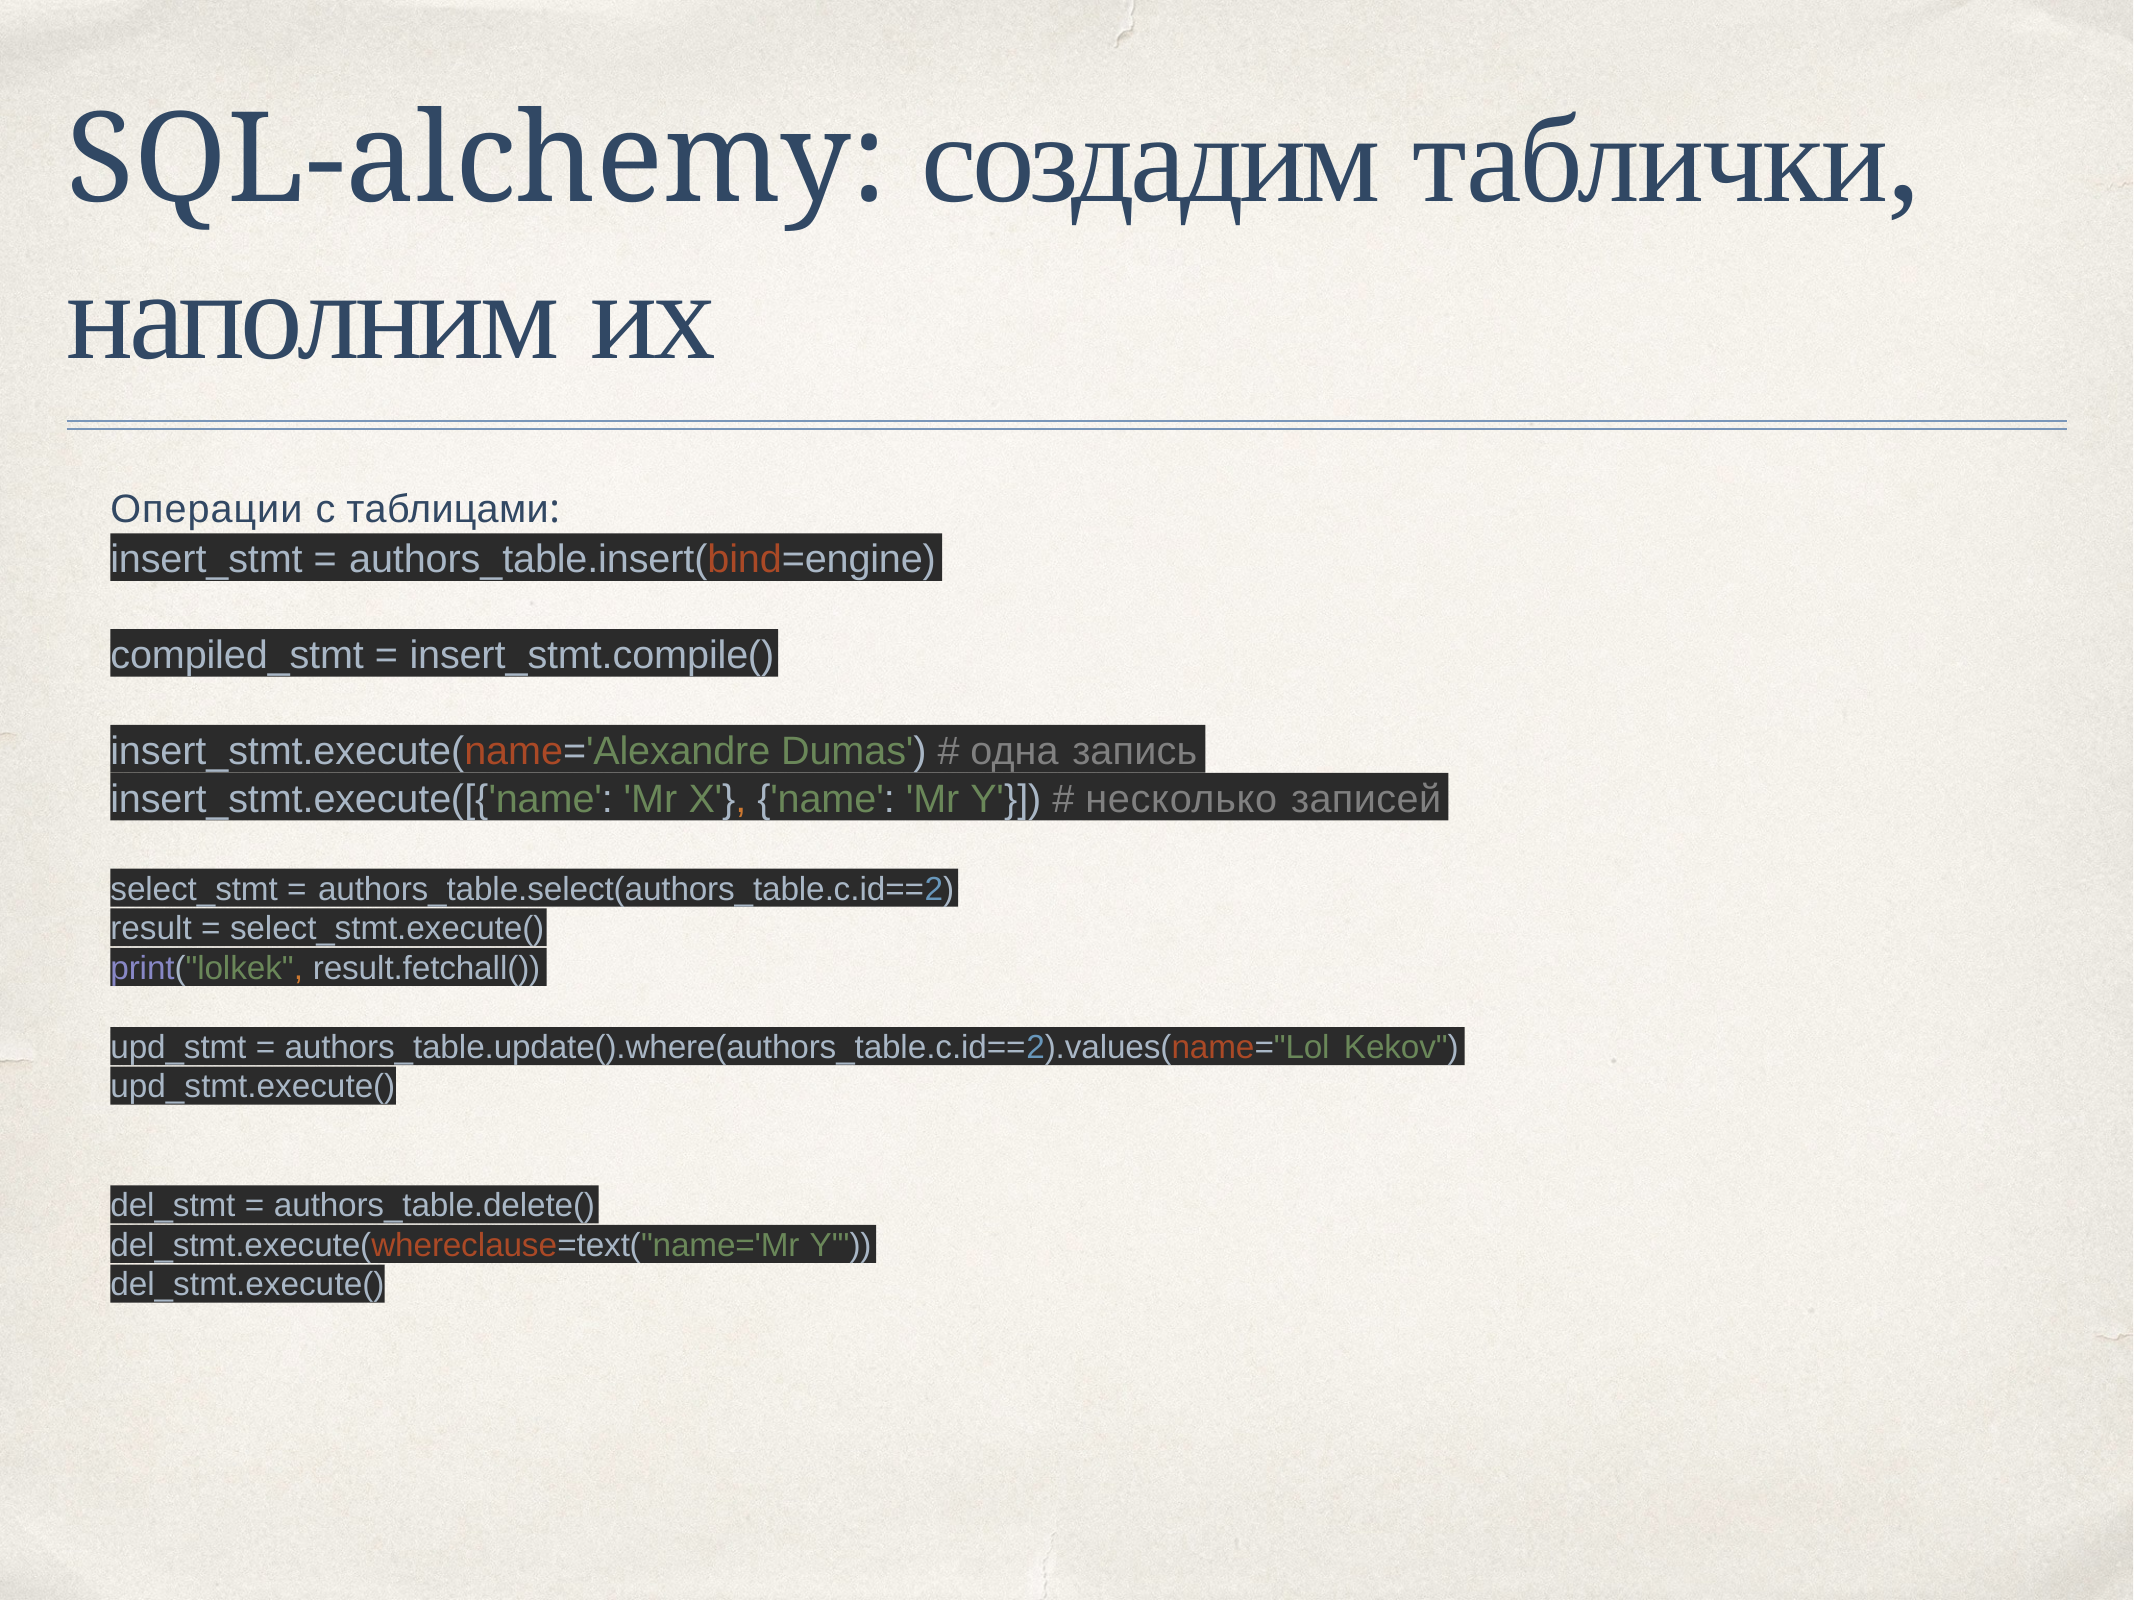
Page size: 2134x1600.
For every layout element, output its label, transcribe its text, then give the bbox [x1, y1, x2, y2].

text_box upd_stmt.execute() [110, 1066, 396, 1105]
text_box print("lolkek", result.fetchall()) [110, 947, 547, 986]
picture [0, 0, 2134, 1600]
text_box del_stmt.execute() [110, 1264, 385, 1303]
text_box insert_stmt.execute([{'name': 'Mr X'}, {'name': 'Mr Y'}]) # несколько записей [110, 772, 1449, 821]
text_box insert_stmt = authors_table.insert(bind=engine) [110, 533, 943, 581]
text_box select_stmt = authors_table.select(authors_table.c.id==2) [110, 868, 959, 907]
text_box del_stmt = authors_table.delete() [110, 1185, 599, 1224]
text_box insert_stmt.execute(name='Alexandre Dumas') # одна запись [110, 724, 1206, 772]
text_box upd_stmt = authors_table.update().where(authors_table.c.id==2).values(name="Lol Kekov") [110, 1027, 1465, 1066]
title SQL-alchemy: создадим таблички, наполним их [64, 66, 2069, 384]
text_box compiled_stmt = insert_stmt.compile() [110, 629, 779, 677]
text_box Операции с таблицами: [108, 481, 562, 531]
text_box del_stmt.execute(whereclause=text("name='Mr Y'")) [110, 1224, 877, 1263]
text_box result = select_stmt.execute() [110, 908, 547, 947]
